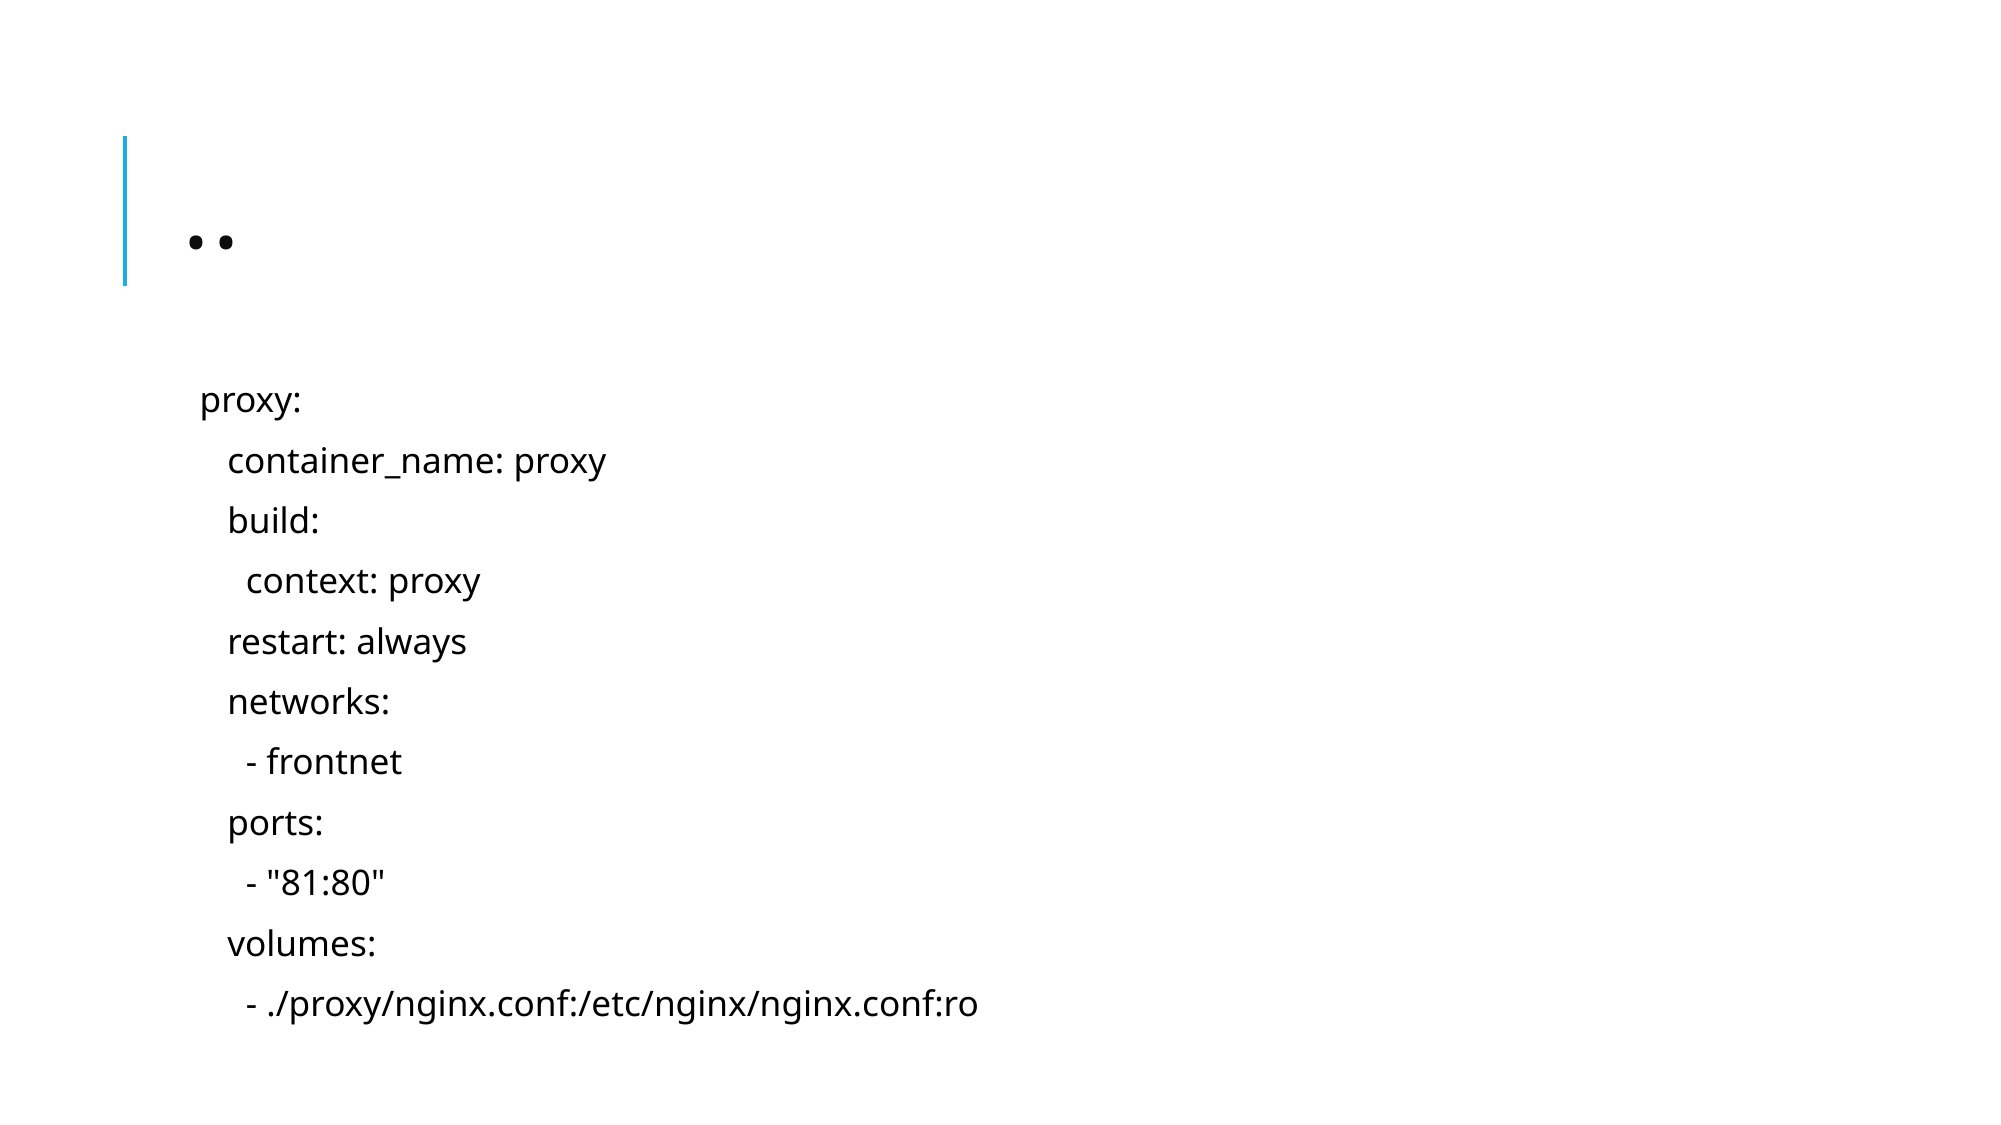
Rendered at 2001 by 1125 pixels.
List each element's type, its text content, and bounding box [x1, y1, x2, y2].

title .. [168, 96, 1763, 342]
list proxy: container_name: proxy build: context: proxy restart: always networks: - frontnet ports: - "81:80" volumes: - ./proxy/nginx.conf:/etc/nginx/nginx.conf:ro [168, 375, 1763, 1035]
